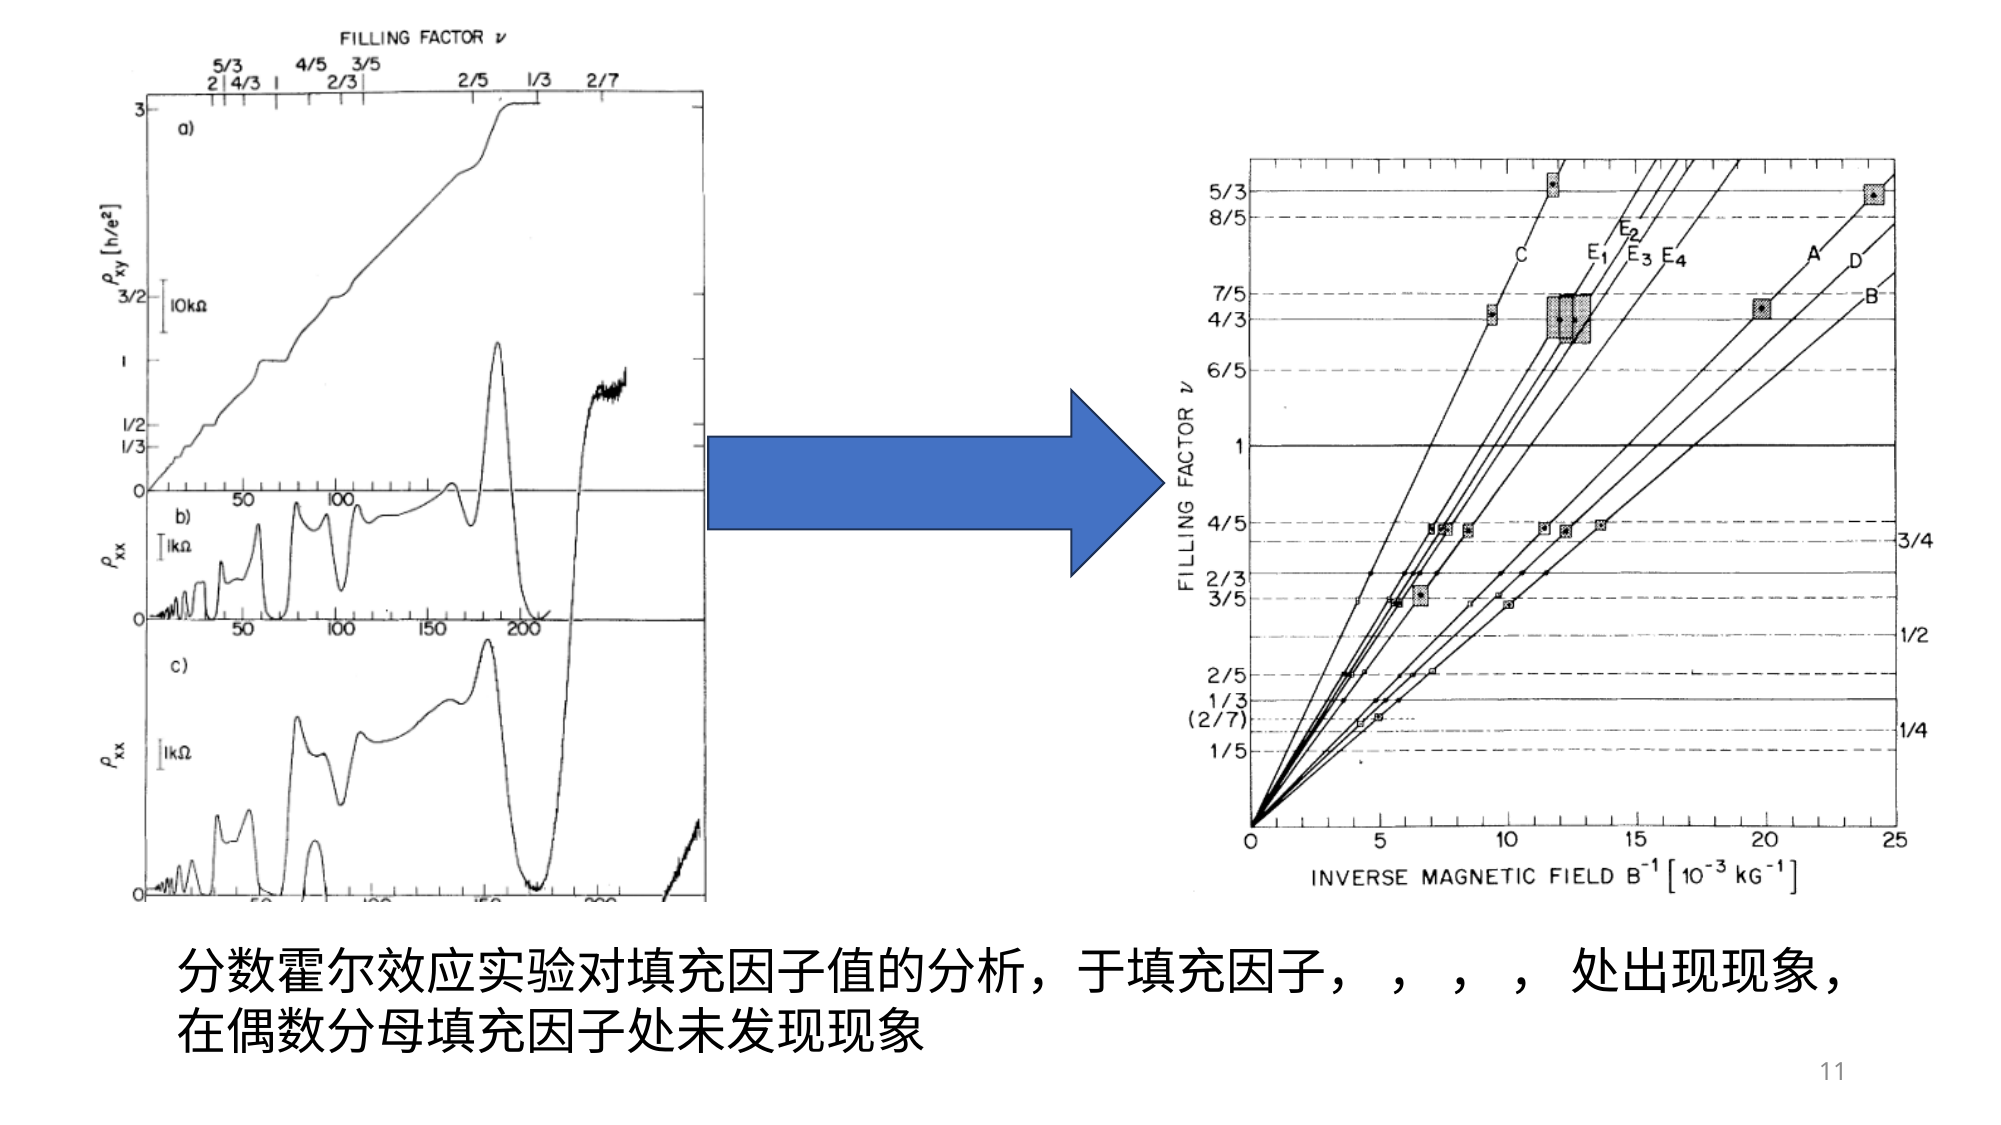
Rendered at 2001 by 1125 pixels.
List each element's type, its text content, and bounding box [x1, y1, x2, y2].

text_box [739, 387, 1133, 579]
picture [1133, 145, 2000, 902]
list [83, 12, 739, 902]
slide_number 11 [1412, 1042, 1863, 1103]
